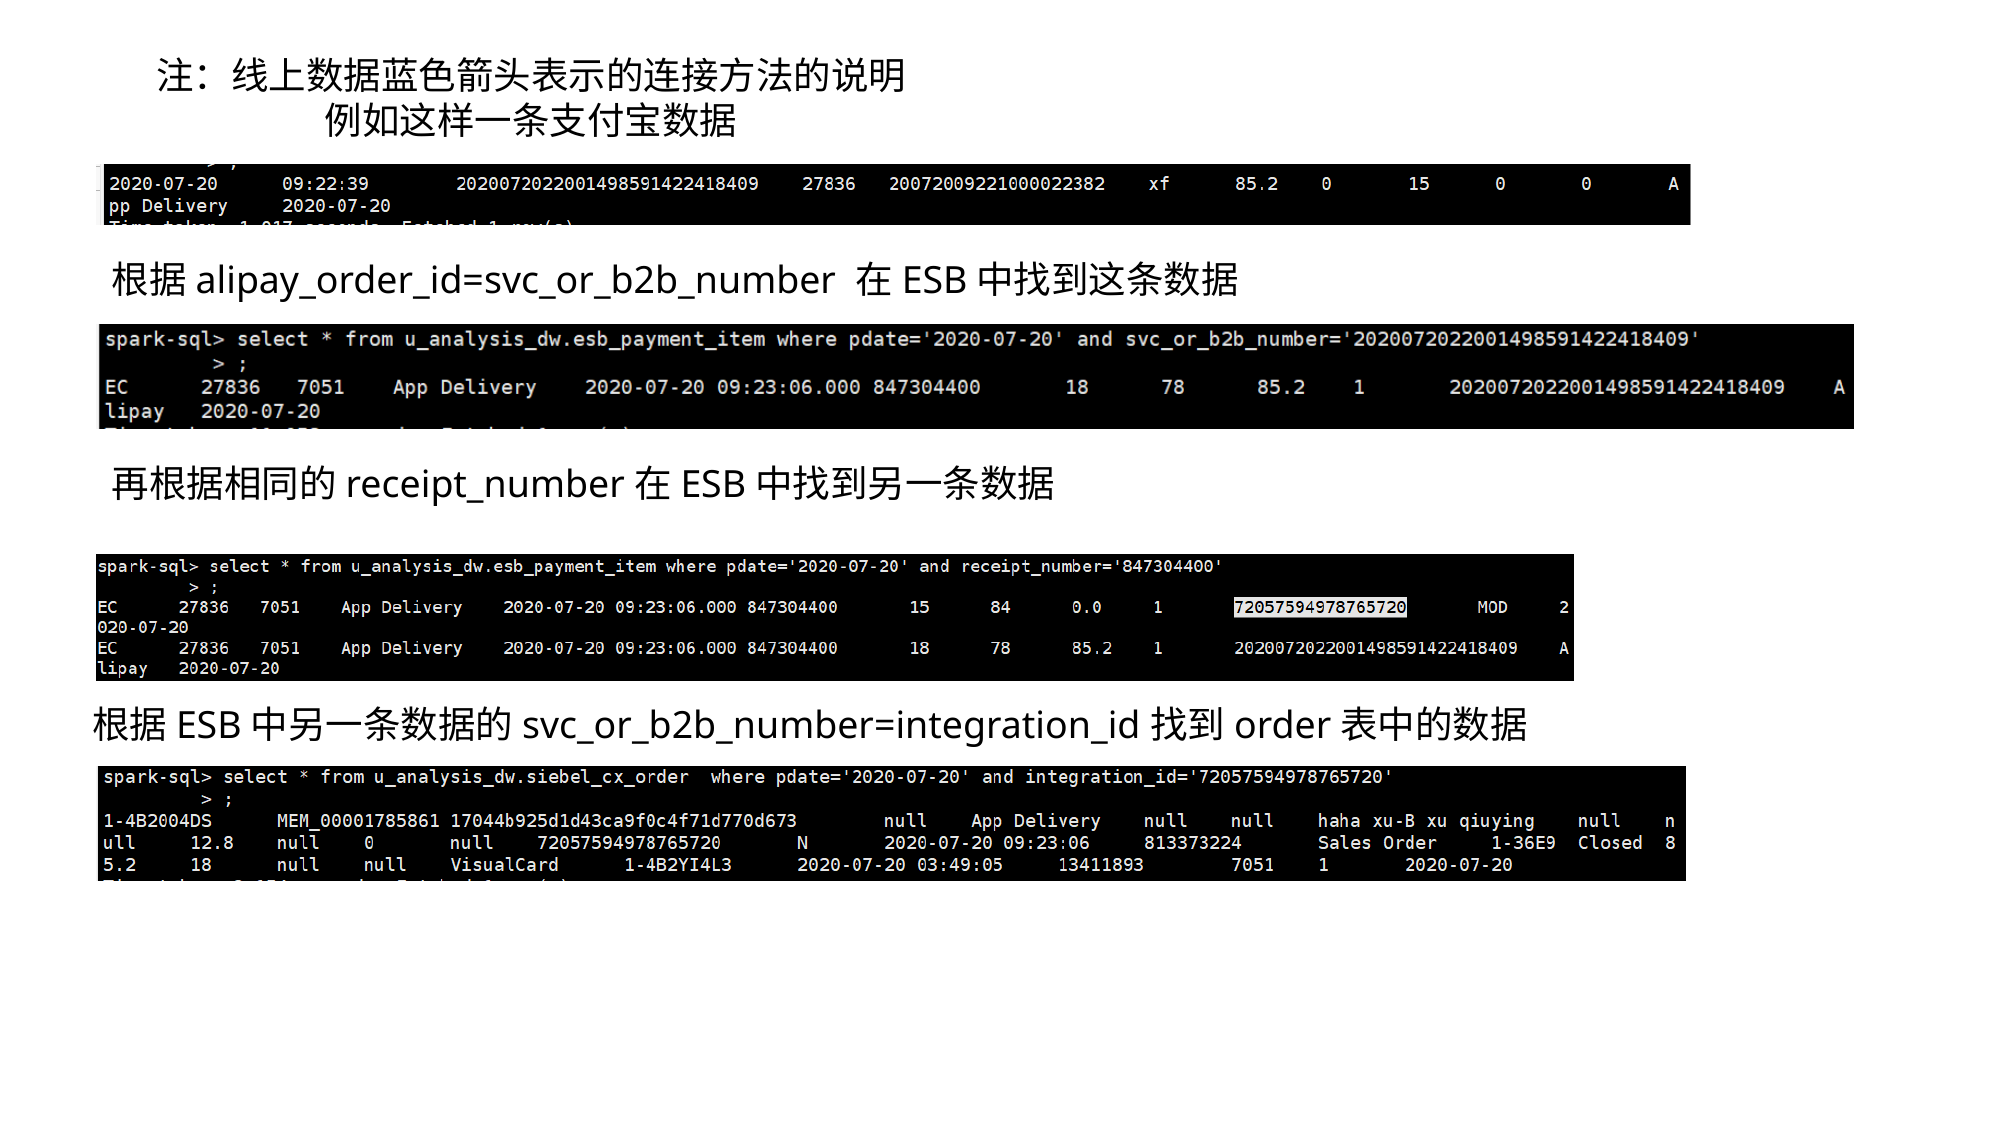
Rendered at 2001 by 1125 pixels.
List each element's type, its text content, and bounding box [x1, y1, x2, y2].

picture [96, 554, 1574, 681]
text_box 根据ESB中另一条数据的svc_or_b2b_number=integration_id找到order表中的数据 [77, 693, 2000, 753]
picture [96, 324, 1854, 429]
text_box 根据alipay_order_id=svc_or_b2b_number 在ESB中找到这条数据 [96, 248, 1772, 324]
picture [96, 164, 1691, 225]
text_box 注：线上数据蓝色箭头表示的连接方法的说明 例如这样一条支付宝数据 [96, 45, 966, 164]
text_box 再根据相同的receipt_number在ESB中找到另一条数据 [96, 452, 1344, 513]
picture [96, 766, 1686, 881]
